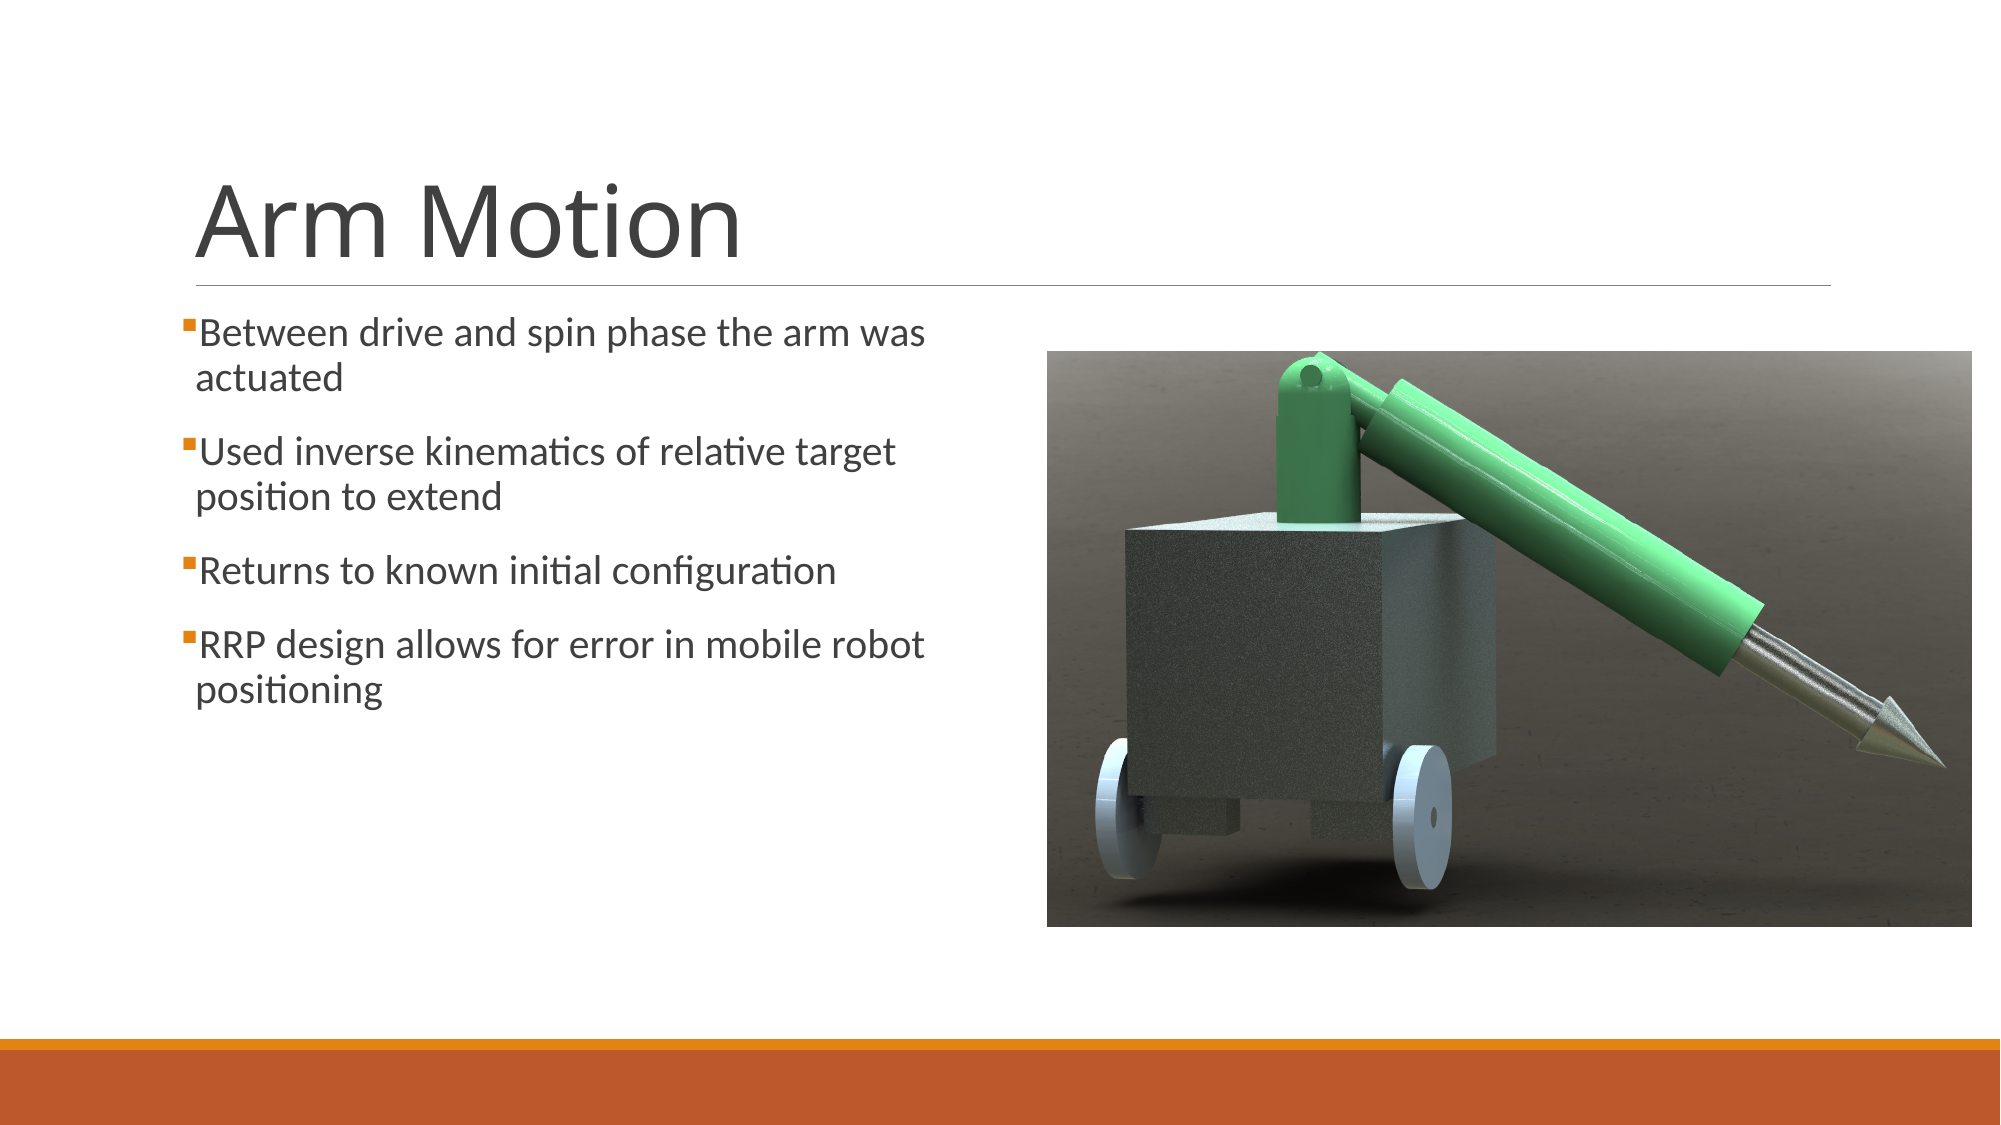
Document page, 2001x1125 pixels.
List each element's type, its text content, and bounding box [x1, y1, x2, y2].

title Arm Motion [180, 47, 1830, 285]
picture [1046, 350, 1972, 928]
list Between drive and spin phase the arm was actuated Used inverse kinematics of relative target position to extend Returns to known initial configuration RRP design allows for error in mobile robot positioning [180, 302, 1004, 963]
